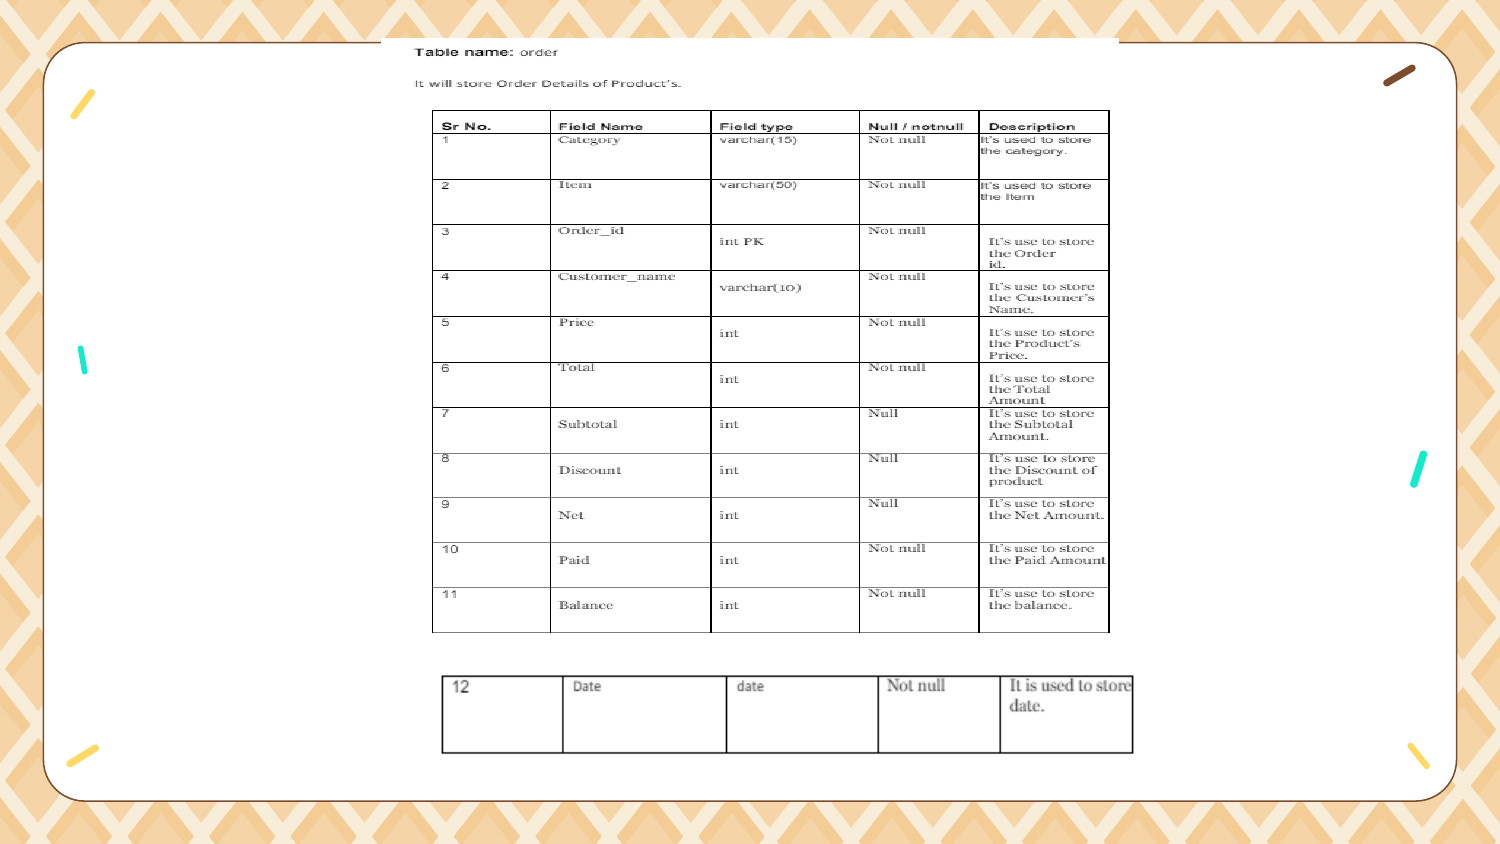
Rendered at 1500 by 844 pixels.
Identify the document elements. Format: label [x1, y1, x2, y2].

picture [430, 670, 1144, 766]
picture [380, 38, 1120, 655]
